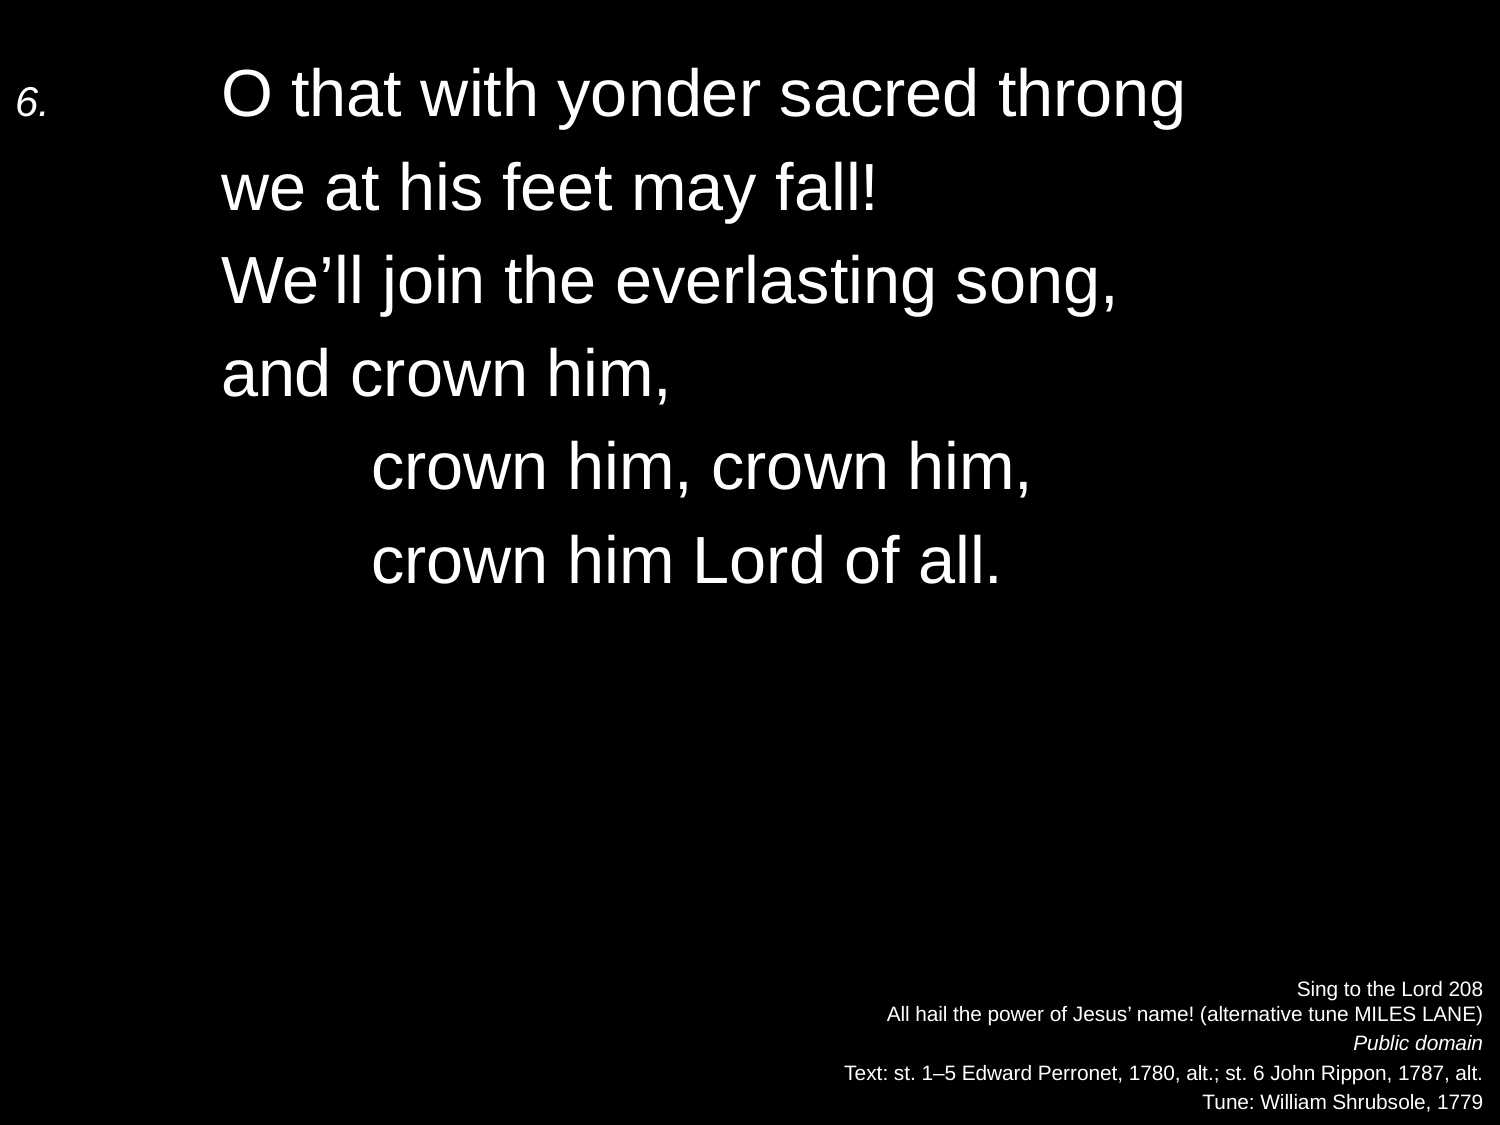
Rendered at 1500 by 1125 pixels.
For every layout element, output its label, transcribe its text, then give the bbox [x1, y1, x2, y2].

text_box Sing to the Lord 208 All hail the power of Jesus’ name! (alternative tune MILES LANE) Public domain Text: st. 1–5 Edward Perronet, 1780, alt.; st. 6 John Rippon, 1787, alt. Tune: William Shrubsole, 1779 [0, 968, 1498, 1121]
list 6. O that with yonder sacred throng we at his feet may fall! We’ll join the everlasting song, and crown him, crown him, crown him, crown him Lord of all. [0, 42, 1500, 1047]
